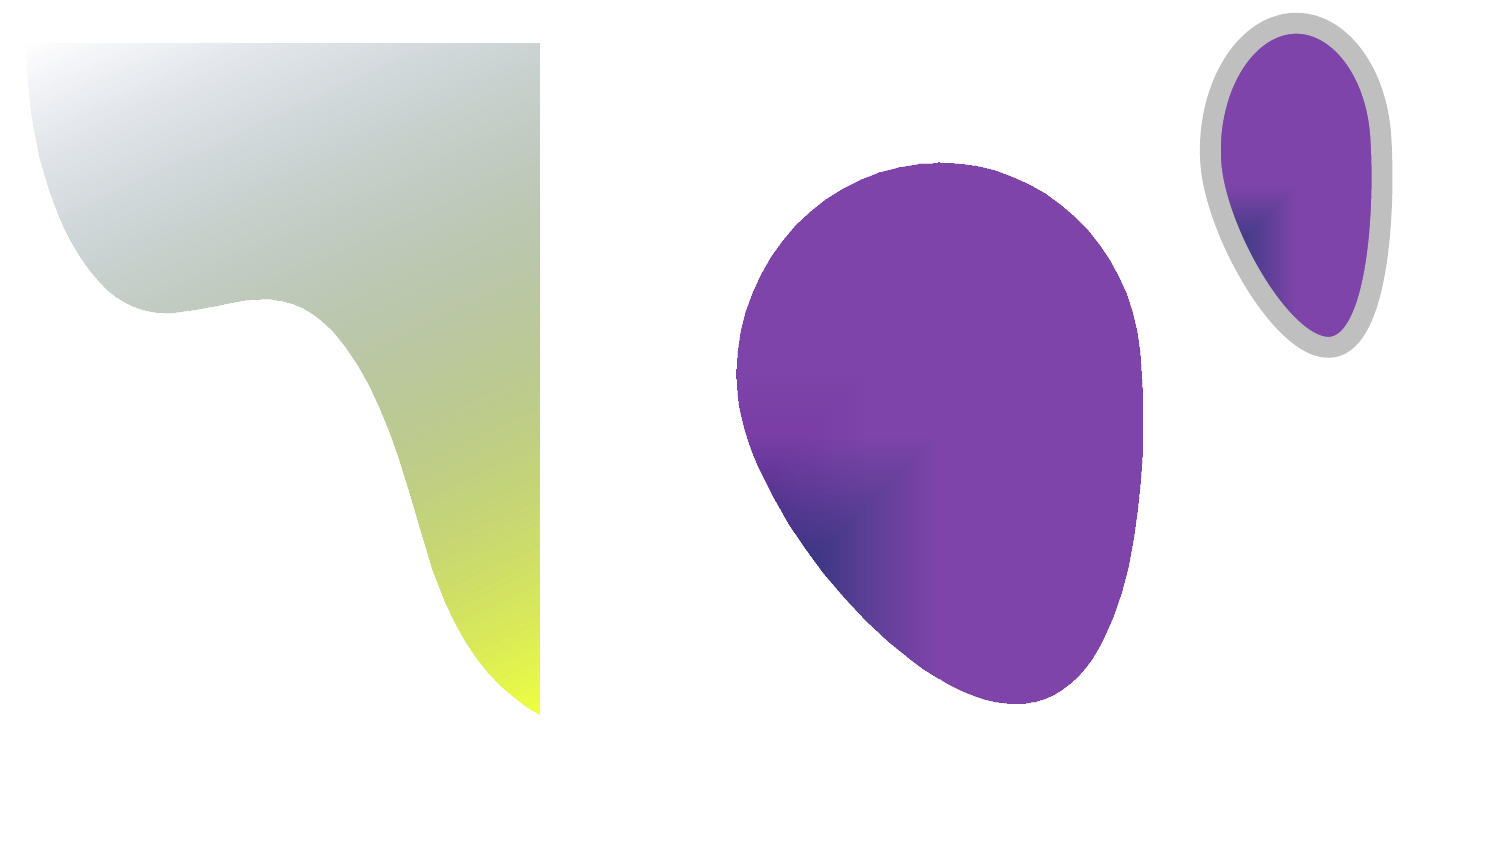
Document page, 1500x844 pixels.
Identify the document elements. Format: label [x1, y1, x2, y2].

text_box [25, 16, 1386, 716]
